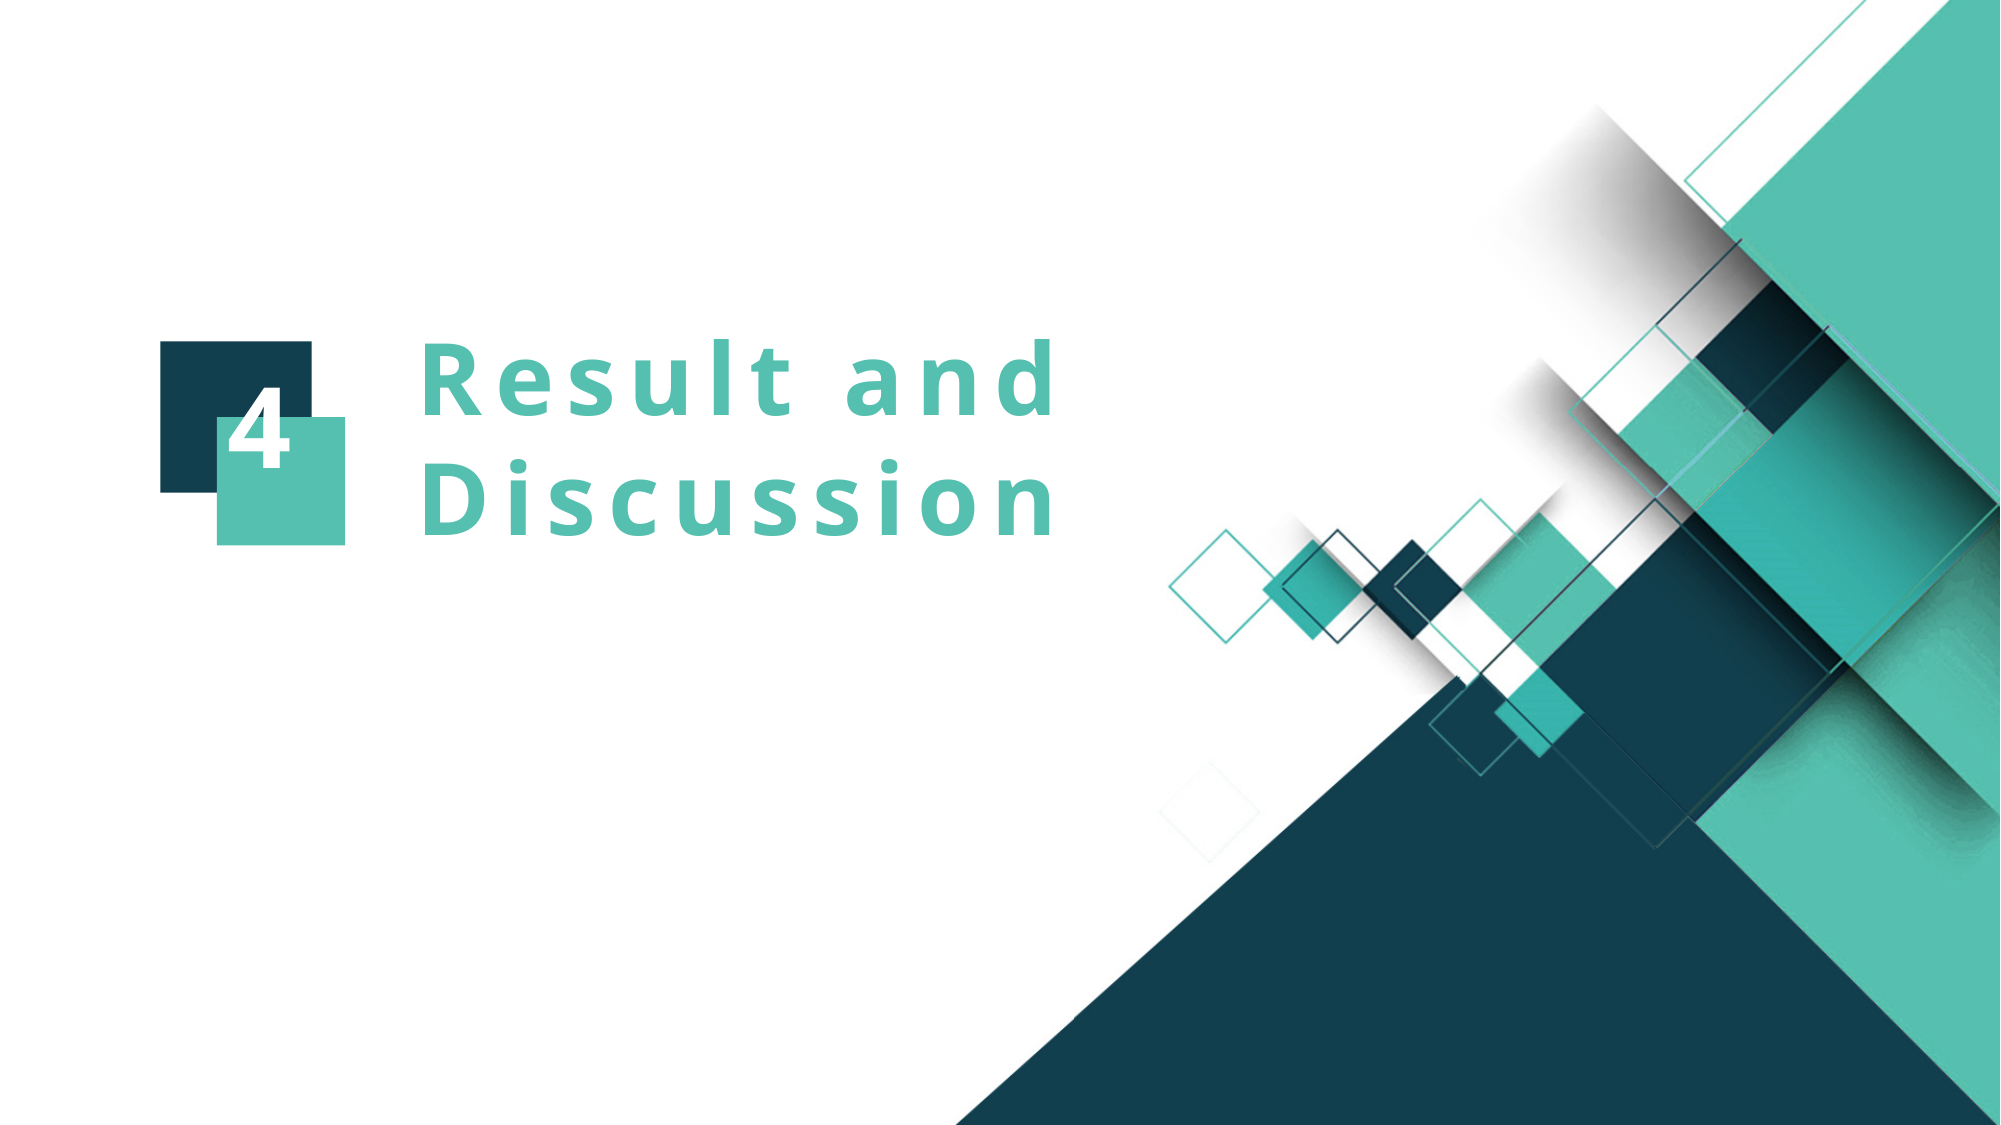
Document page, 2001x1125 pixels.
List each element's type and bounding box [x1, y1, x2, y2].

text_box [160, 341, 346, 546]
text_box [401, 308, 1332, 566]
picture [0, 0, 2000, 1125]
